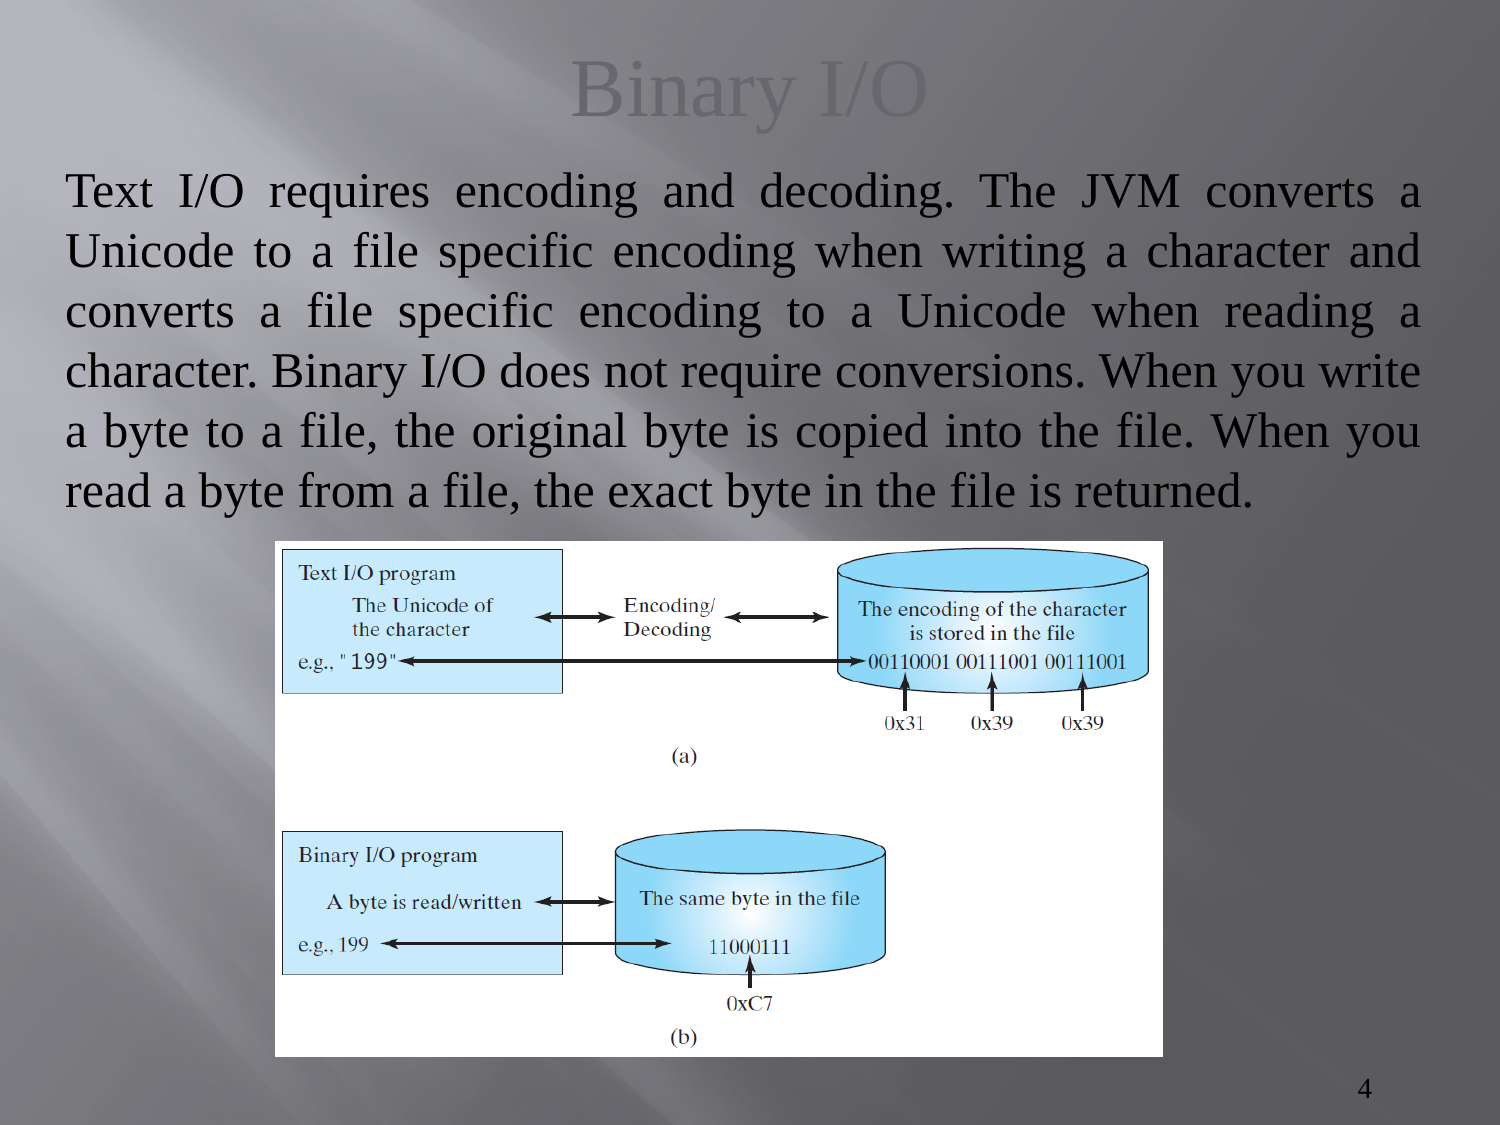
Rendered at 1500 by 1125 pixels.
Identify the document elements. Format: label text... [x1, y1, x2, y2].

slide_number 4 [1074, 1049, 1388, 1125]
list Text I/O requires encoding and decoding. The JVM converts a Unicode to a file specific encoding when writing a character and converts a file specific encoding to a Unicode when reading a character. Binary I/O does not require conversions. When you write a byte to a file, the original byte is copied into the file. When you read a byte from a file, the exact byte in the file is returned. [50, 149, 1438, 525]
title Binary I/O [112, 24, 1388, 141]
picture [274, 541, 1163, 1057]
